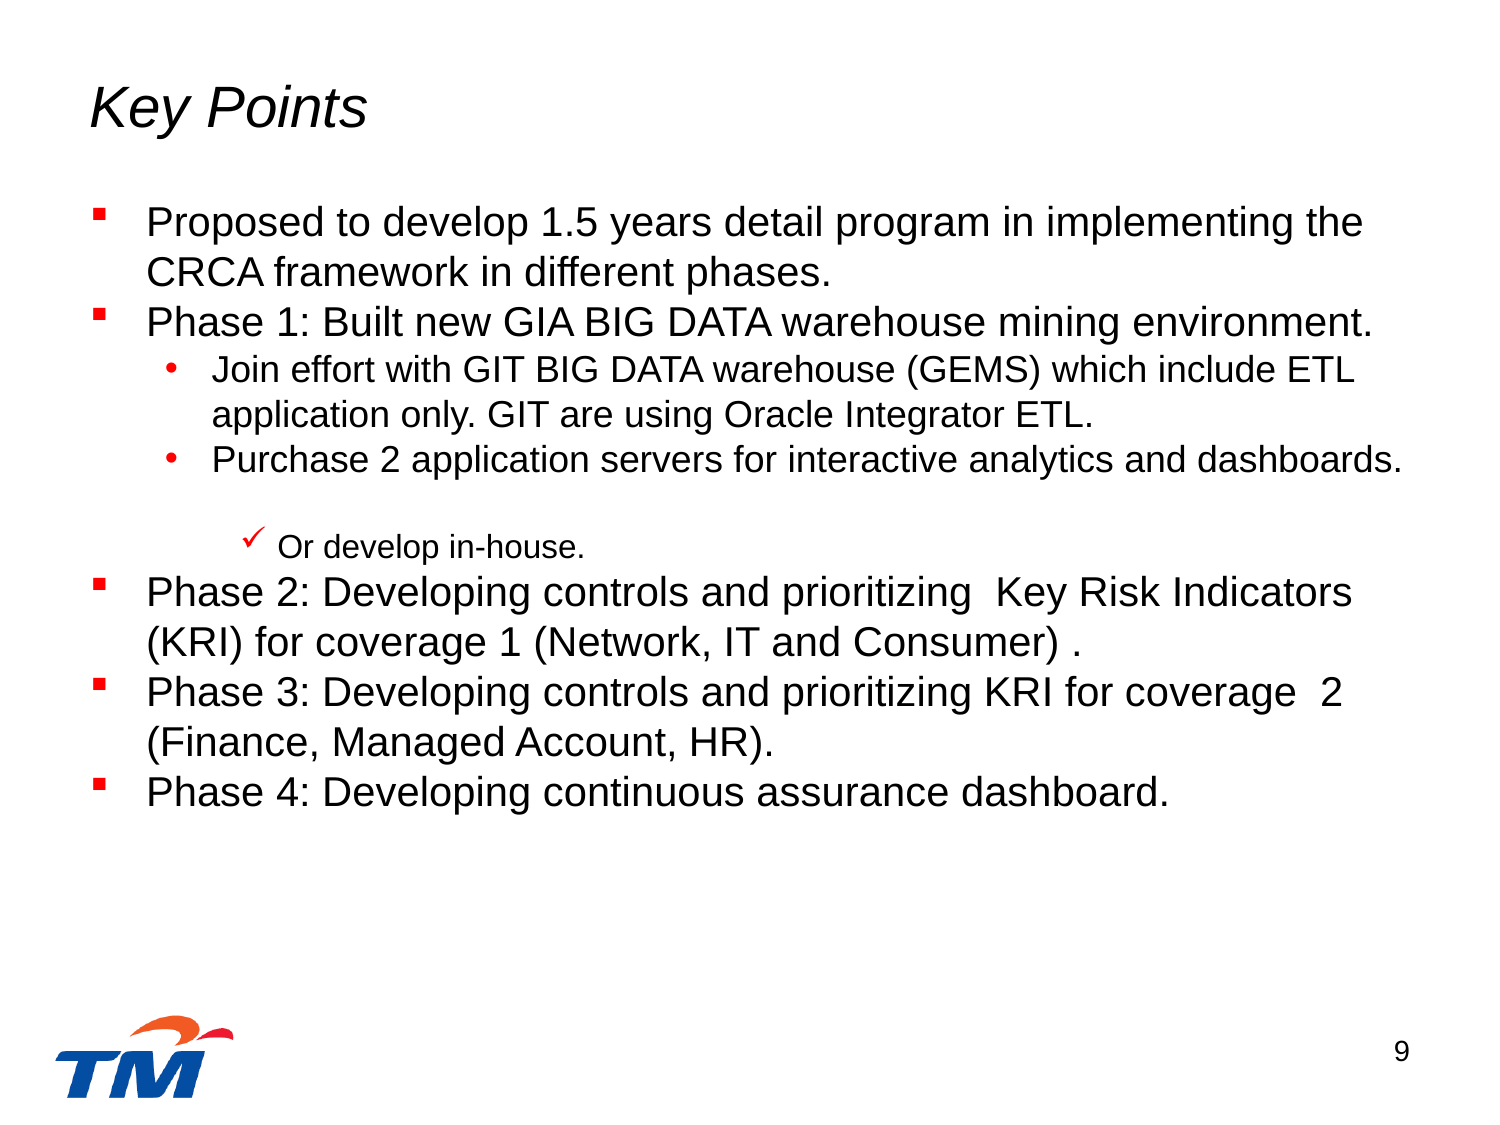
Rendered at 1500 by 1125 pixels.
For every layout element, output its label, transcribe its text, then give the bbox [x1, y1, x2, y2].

text_box Key Points [75, 45, 1425, 163]
text_box Proposed to develop 1.5 years detail program in implementing the CRCA framework in different phases. Phase 1: Built new GIA BIG DATA warehouse mining environment. Join effort with GIT BIG DATA warehouse (GEMS) which include ETL application only. GIT are using Oracle Integrator ETL. Purchase 2 application servers for interactive analytics and dashboards. Or develop in-house. Phase 2: Developing controls and prioritizing Key Risk Indicators (KRI) for coverage 1 (Network, IT and Consumer) . Phase 3: Developing controls and prioritizing KRI for coverage 2 (Finance, Managed Account, HR). Phase 4: Developing continuous assurance dashboard. [75, 187, 1425, 988]
text_box 1 [1074, 1024, 1425, 1103]
picture [50, 1012, 238, 1103]
